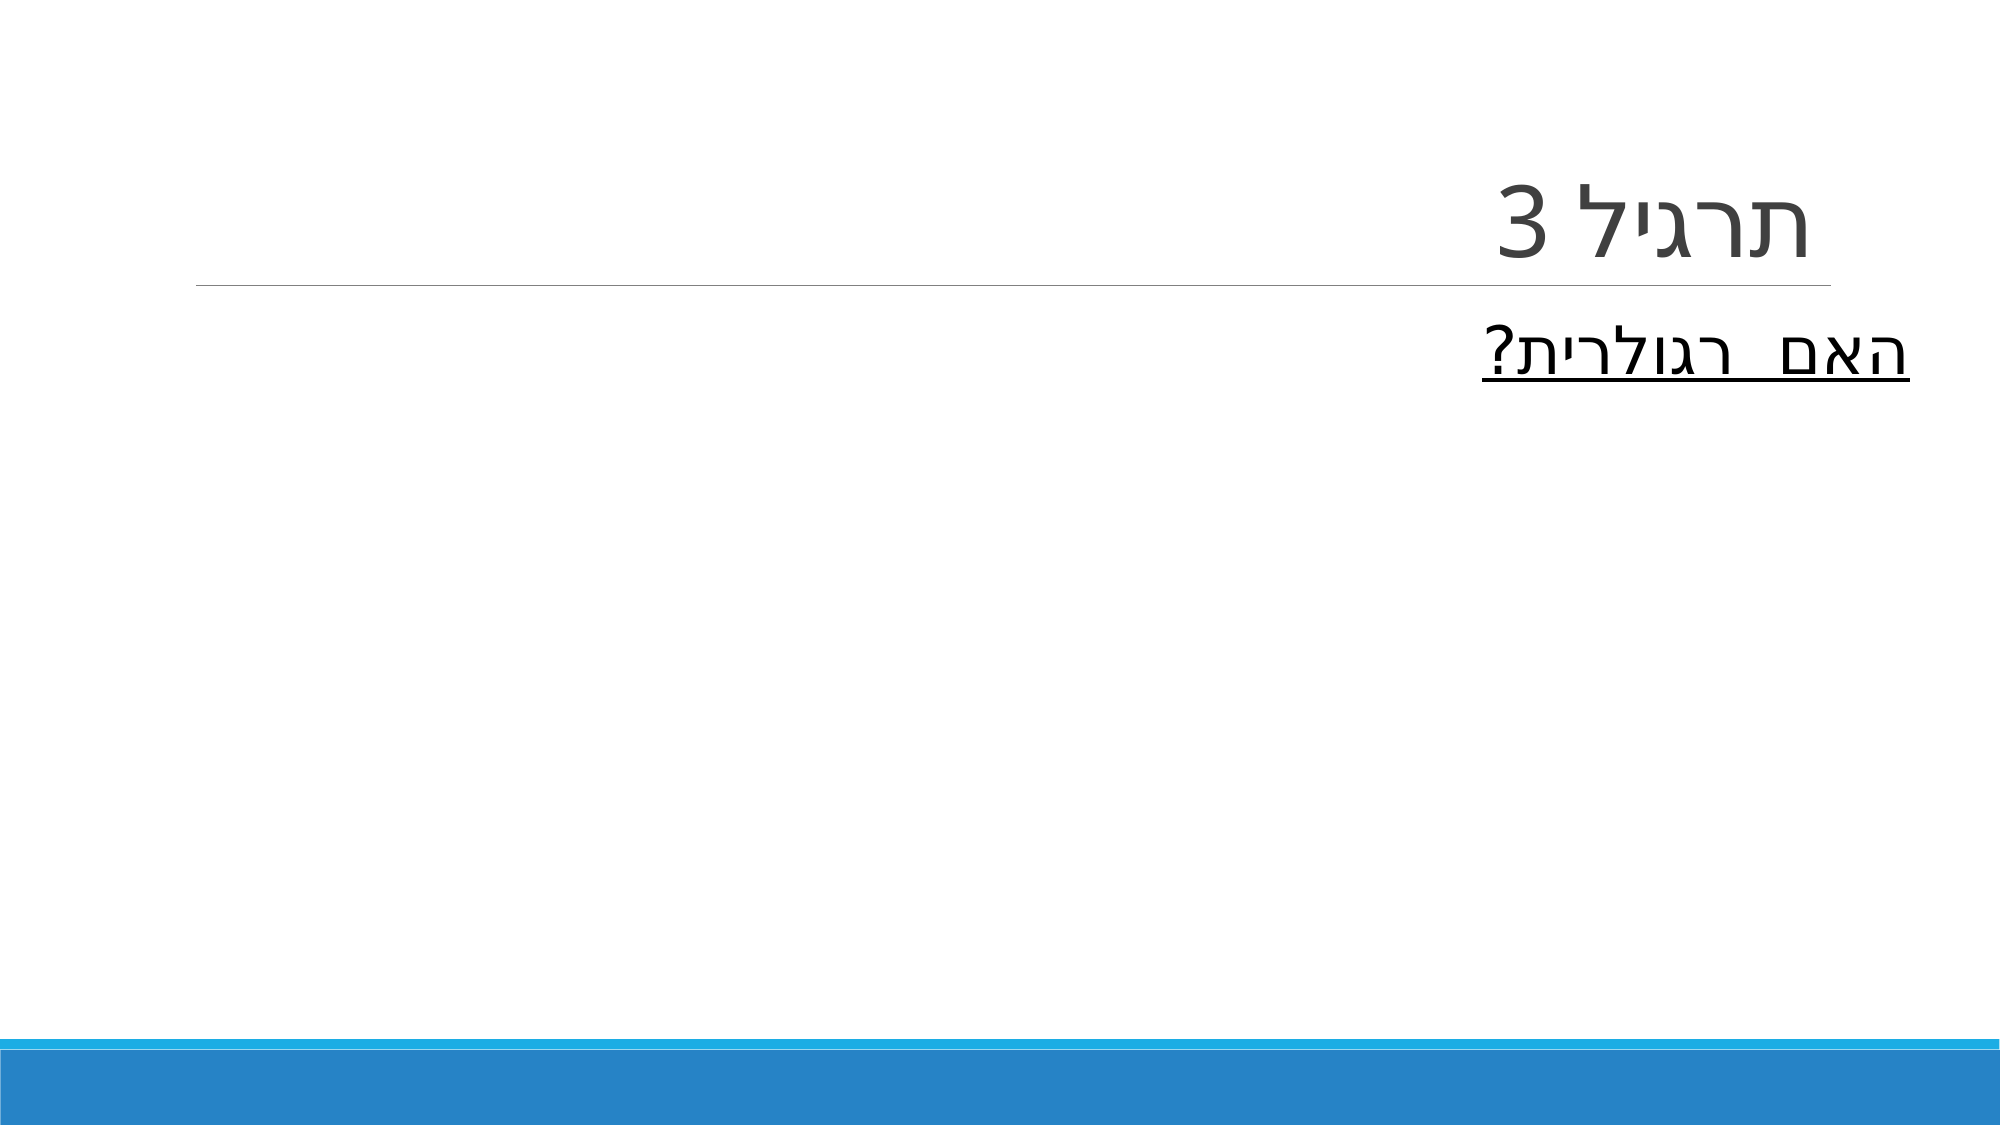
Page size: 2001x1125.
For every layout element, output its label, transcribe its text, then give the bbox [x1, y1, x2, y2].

title תרגיל 3 [180, 47, 1830, 285]
